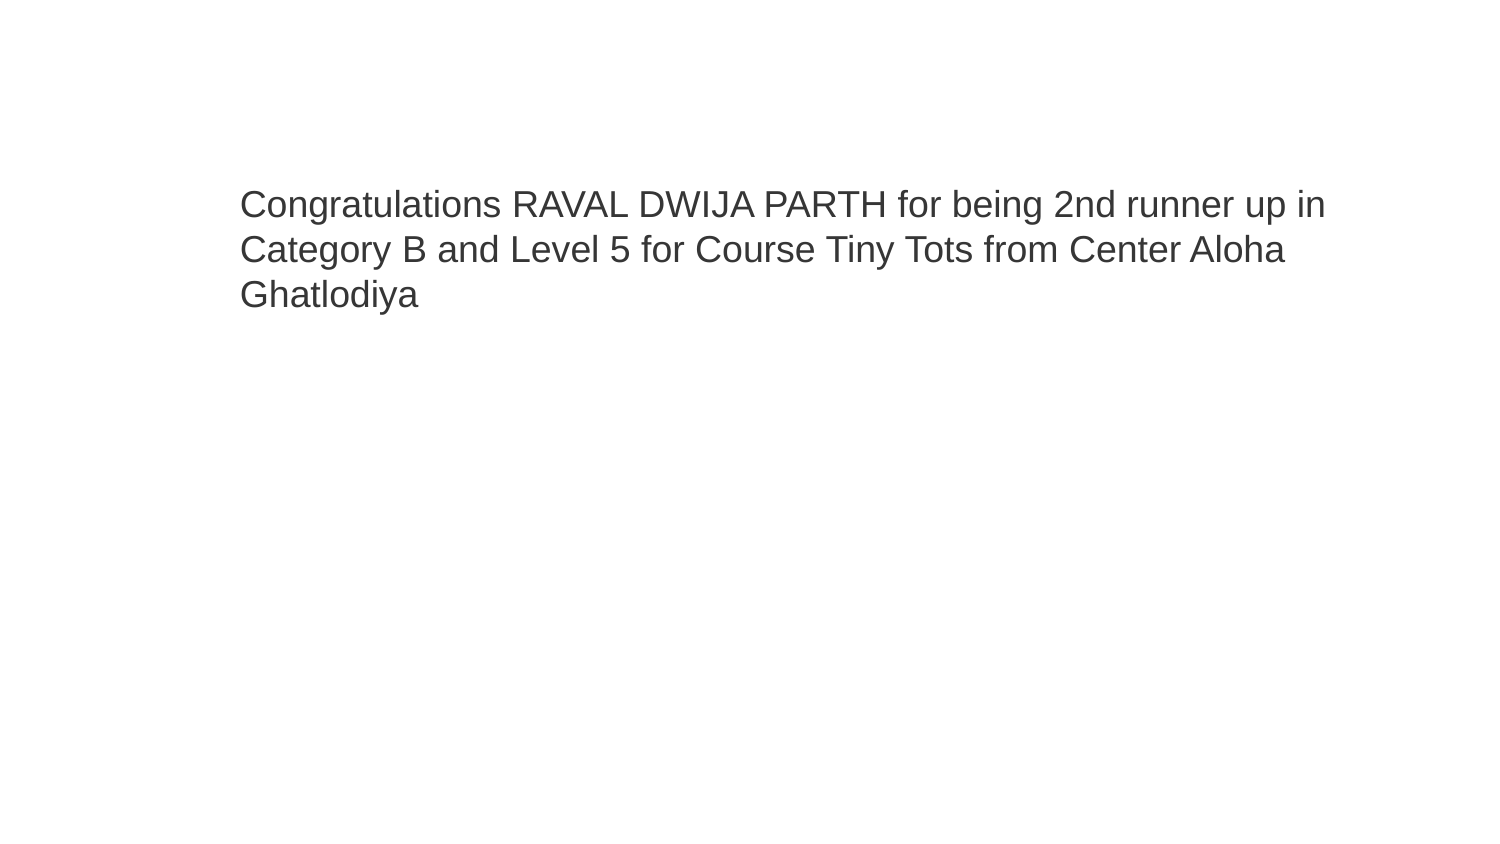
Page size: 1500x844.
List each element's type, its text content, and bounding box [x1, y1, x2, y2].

text_box Congratulations RAVAL DWIJA PARTH for being 2nd runner up in Category B and Level 5 for Course Tiny Tots from Center Aloha Ghatlodiya [224, 224, 1350, 270]
